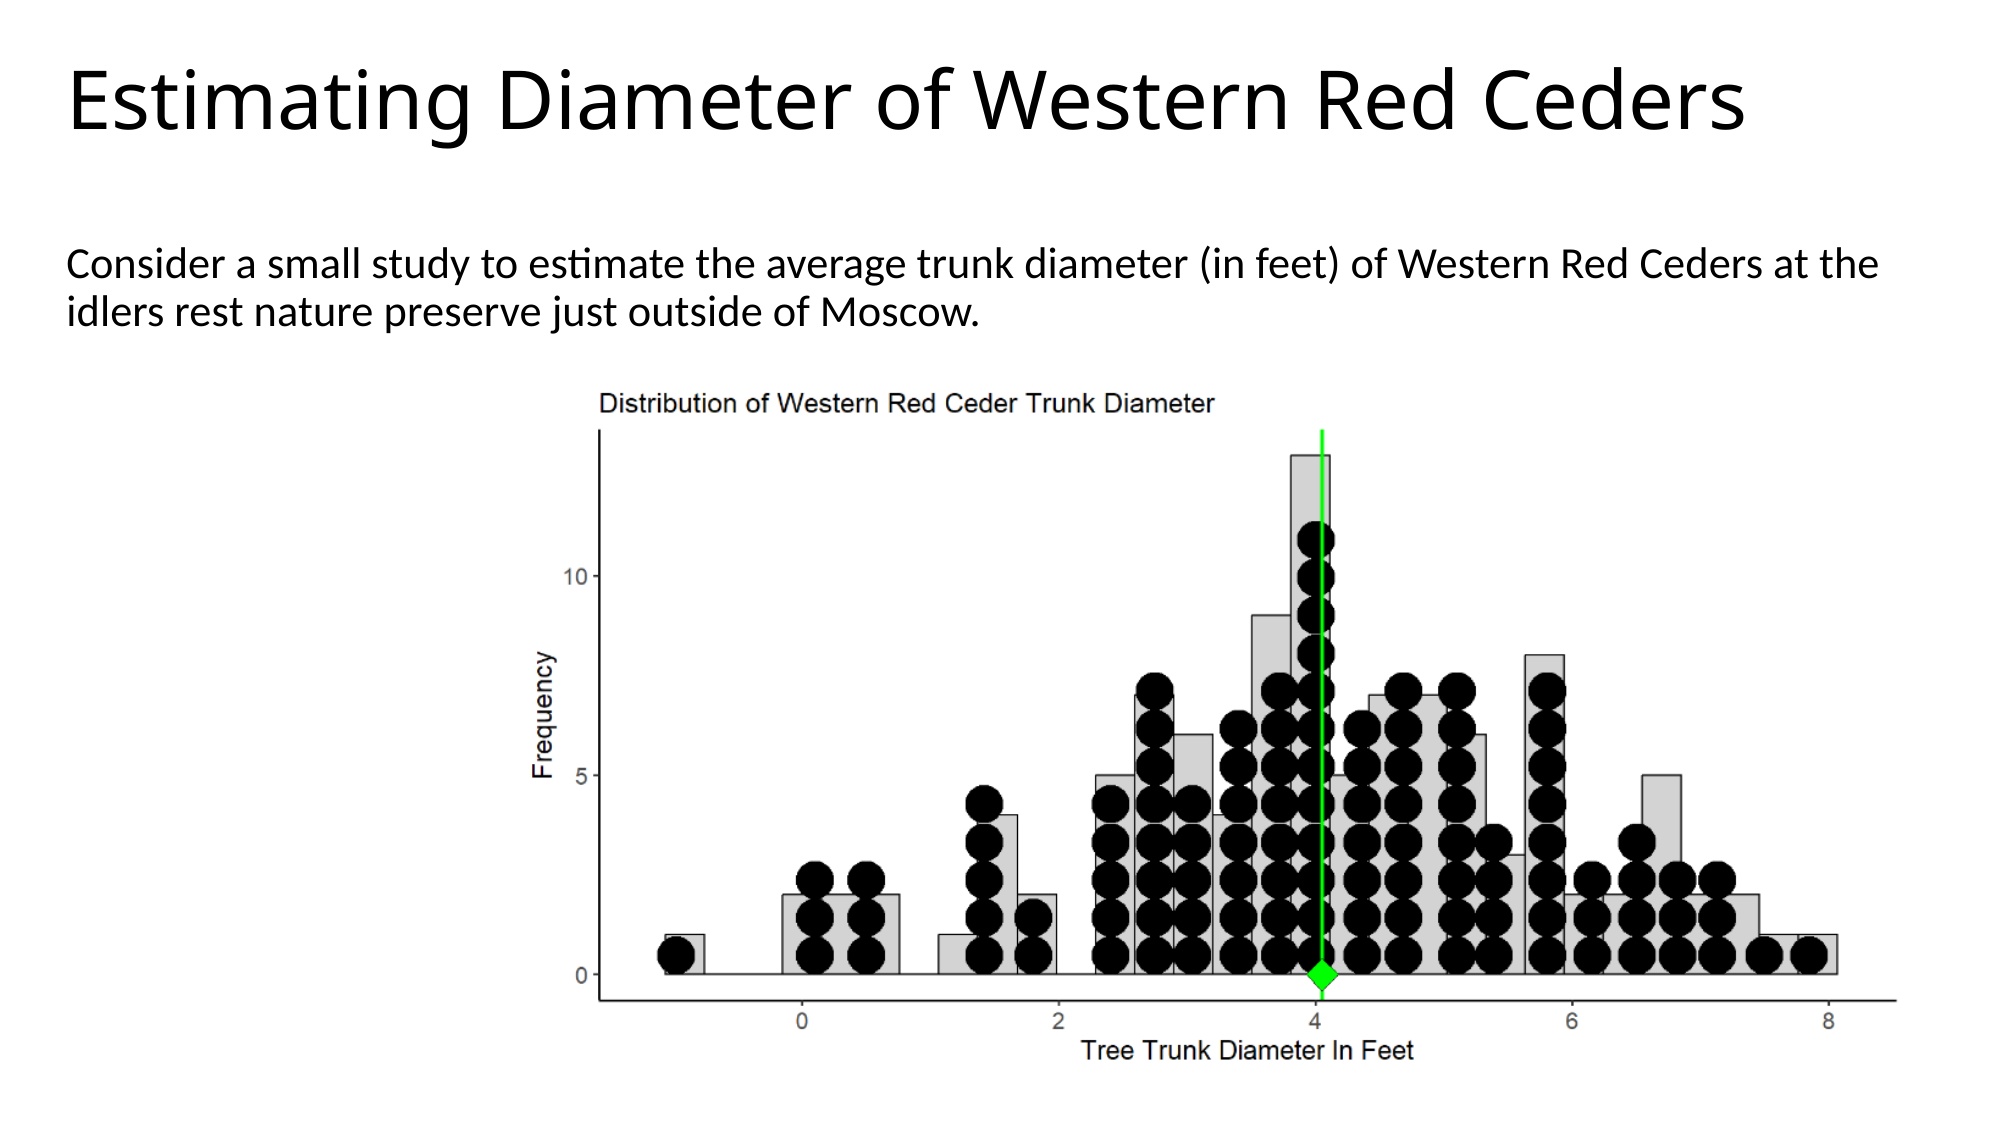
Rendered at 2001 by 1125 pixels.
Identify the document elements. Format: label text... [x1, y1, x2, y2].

list Consider a small study to estimate the average trunk diameter (in feet) of Western Red Ceders at the idlers rest nature preserve just outside of Moscow. [51, 232, 1929, 345]
title Estimating Diameter of Western Red Ceders [51, 47, 1777, 160]
picture [514, 376, 1929, 1078]
